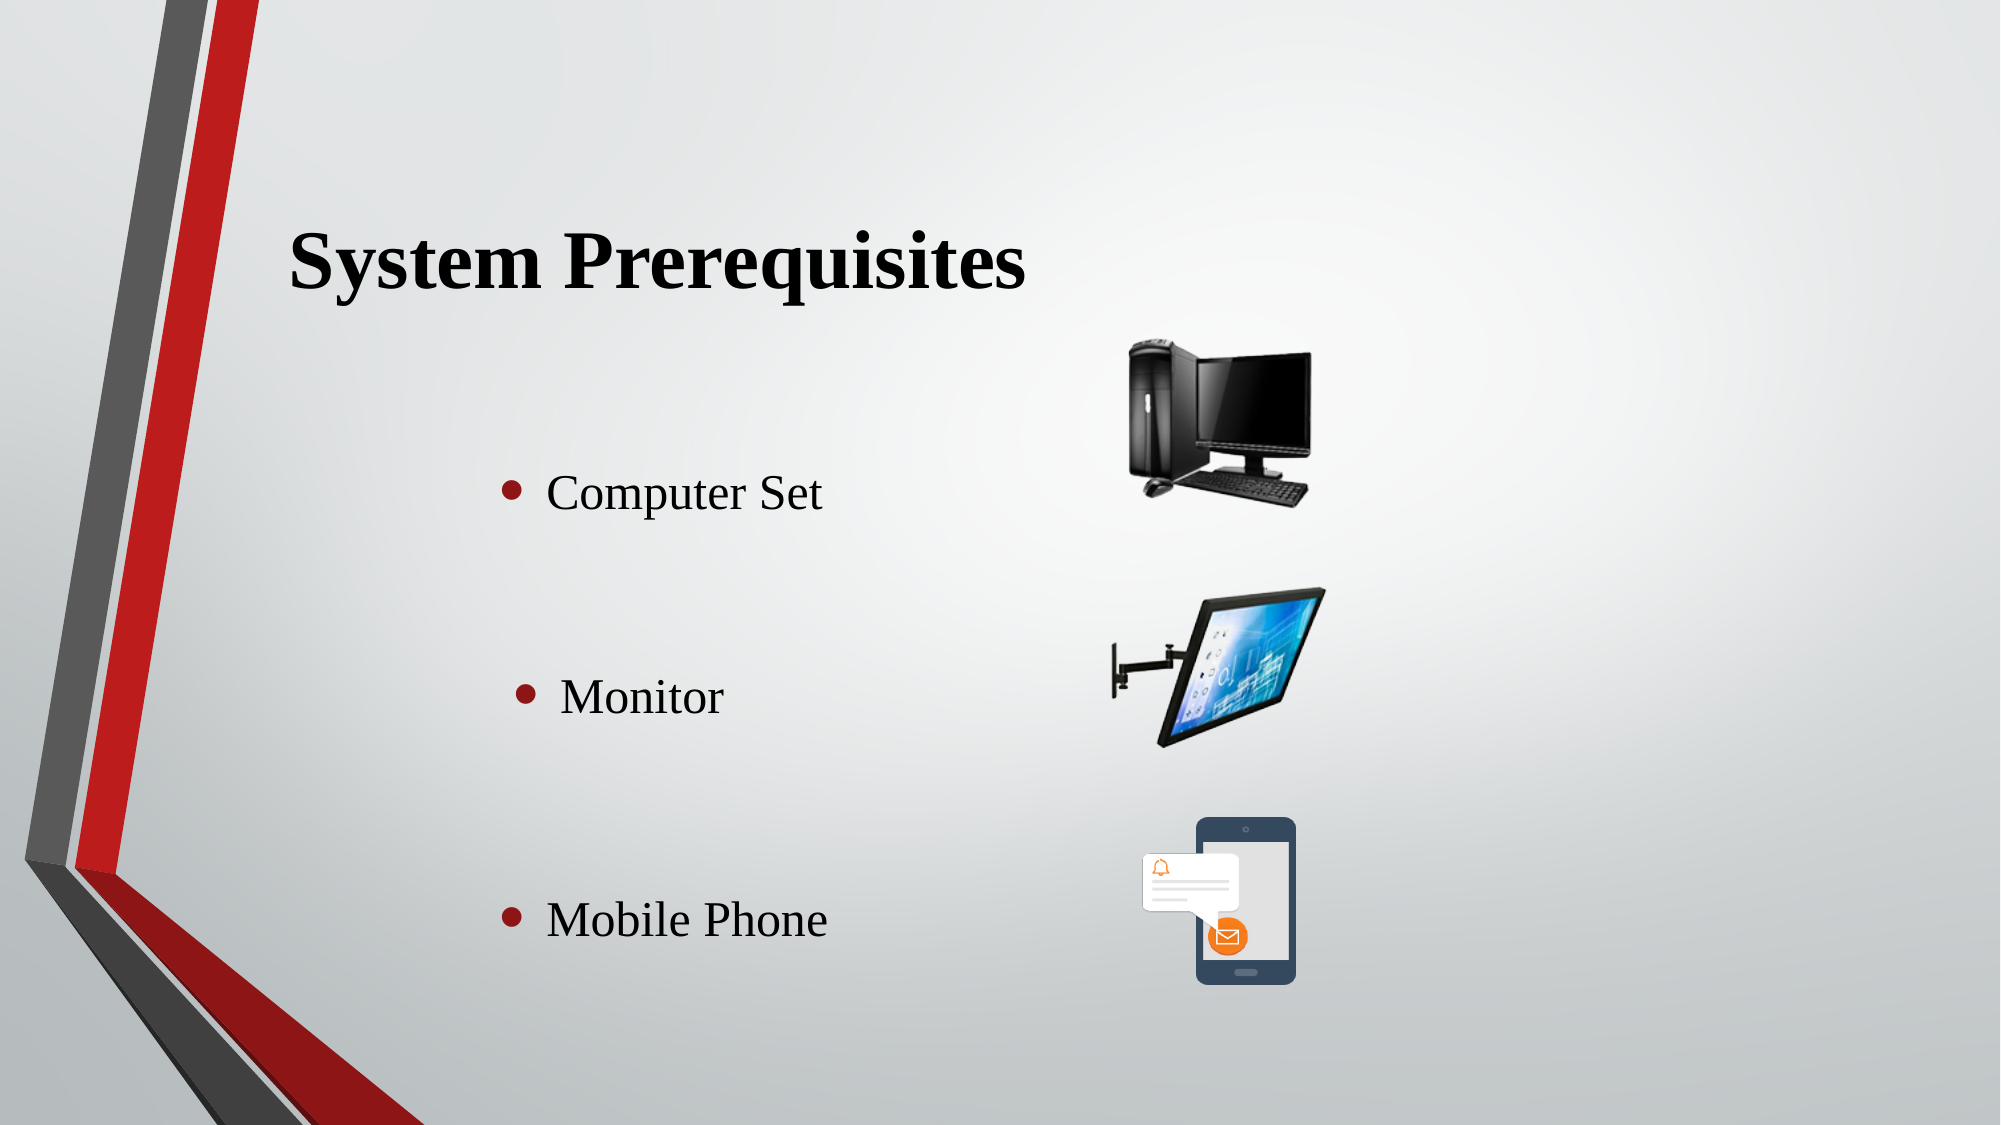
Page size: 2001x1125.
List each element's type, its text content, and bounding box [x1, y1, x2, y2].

text_box Mobile Phone [484, 847, 1046, 986]
text_box Monitor [498, 624, 1060, 763]
picture [1140, 815, 1298, 986]
list Computer Set [484, 420, 1046, 559]
text_box System Prerequisites [273, 185, 1918, 324]
picture [1095, 566, 1343, 763]
picture [1111, 312, 1327, 529]
